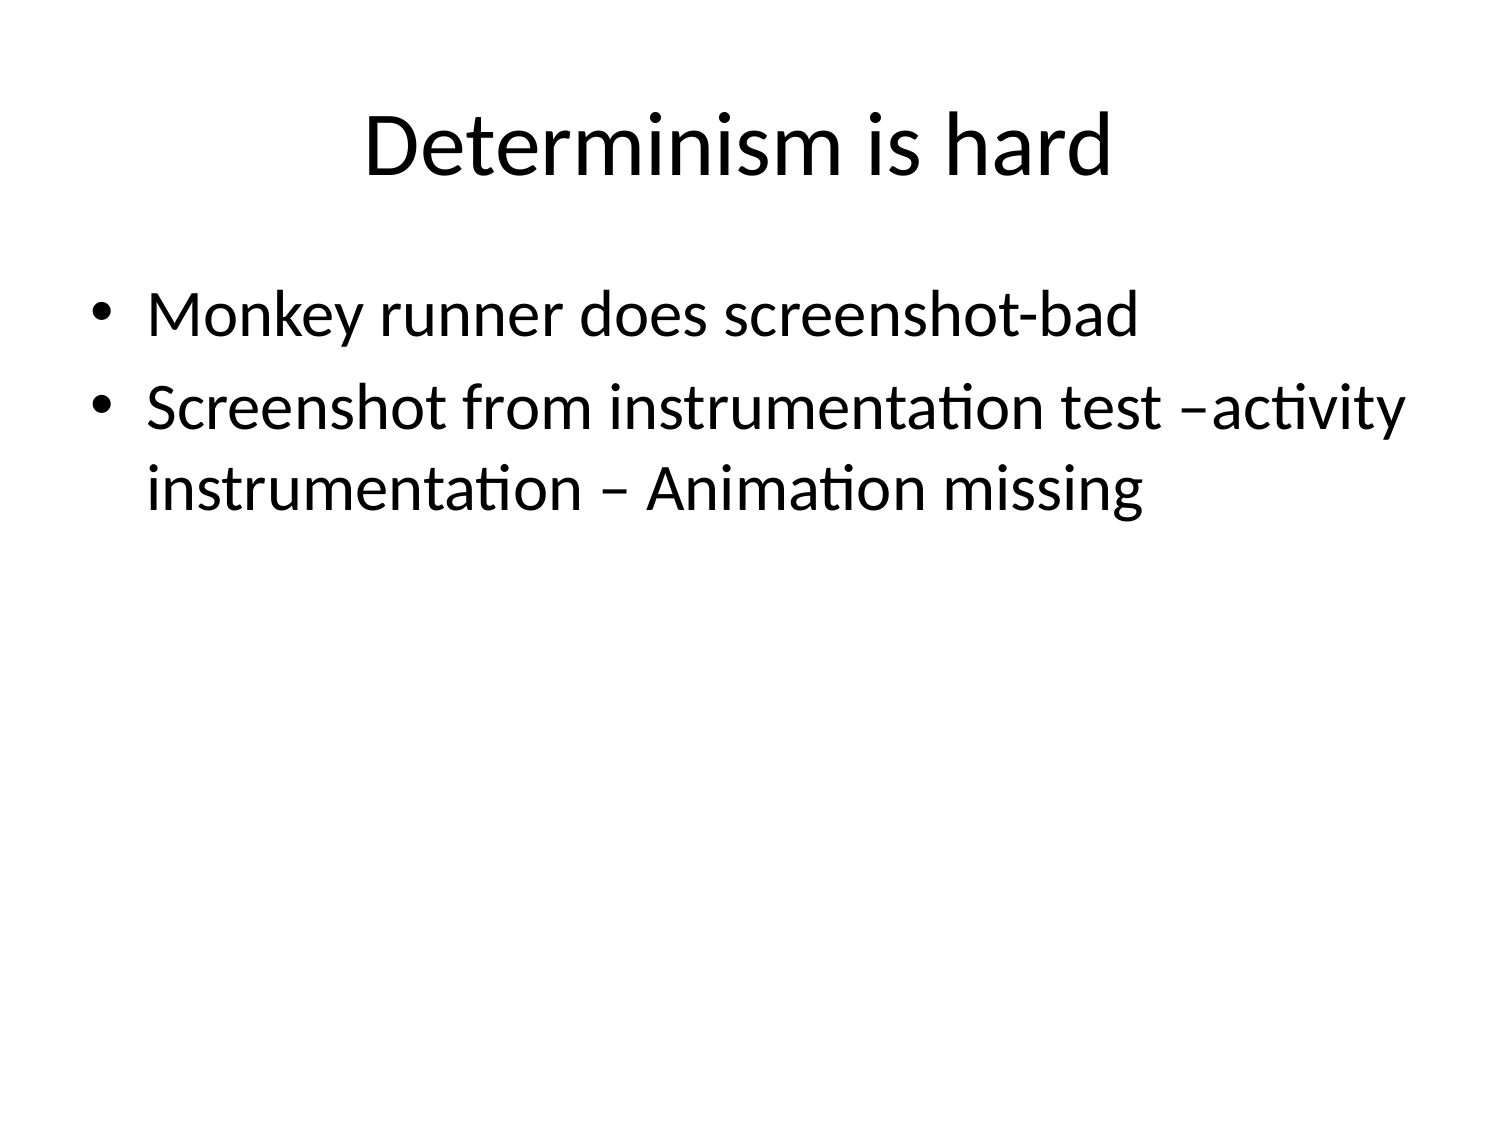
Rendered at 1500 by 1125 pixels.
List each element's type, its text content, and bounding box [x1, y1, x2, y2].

title Determinism is hard [75, 45, 1425, 233]
list Monkey runner does screenshot-bad Screenshot from instrumentation test –activity instrumentation – Animation missing [75, 262, 1425, 1005]
